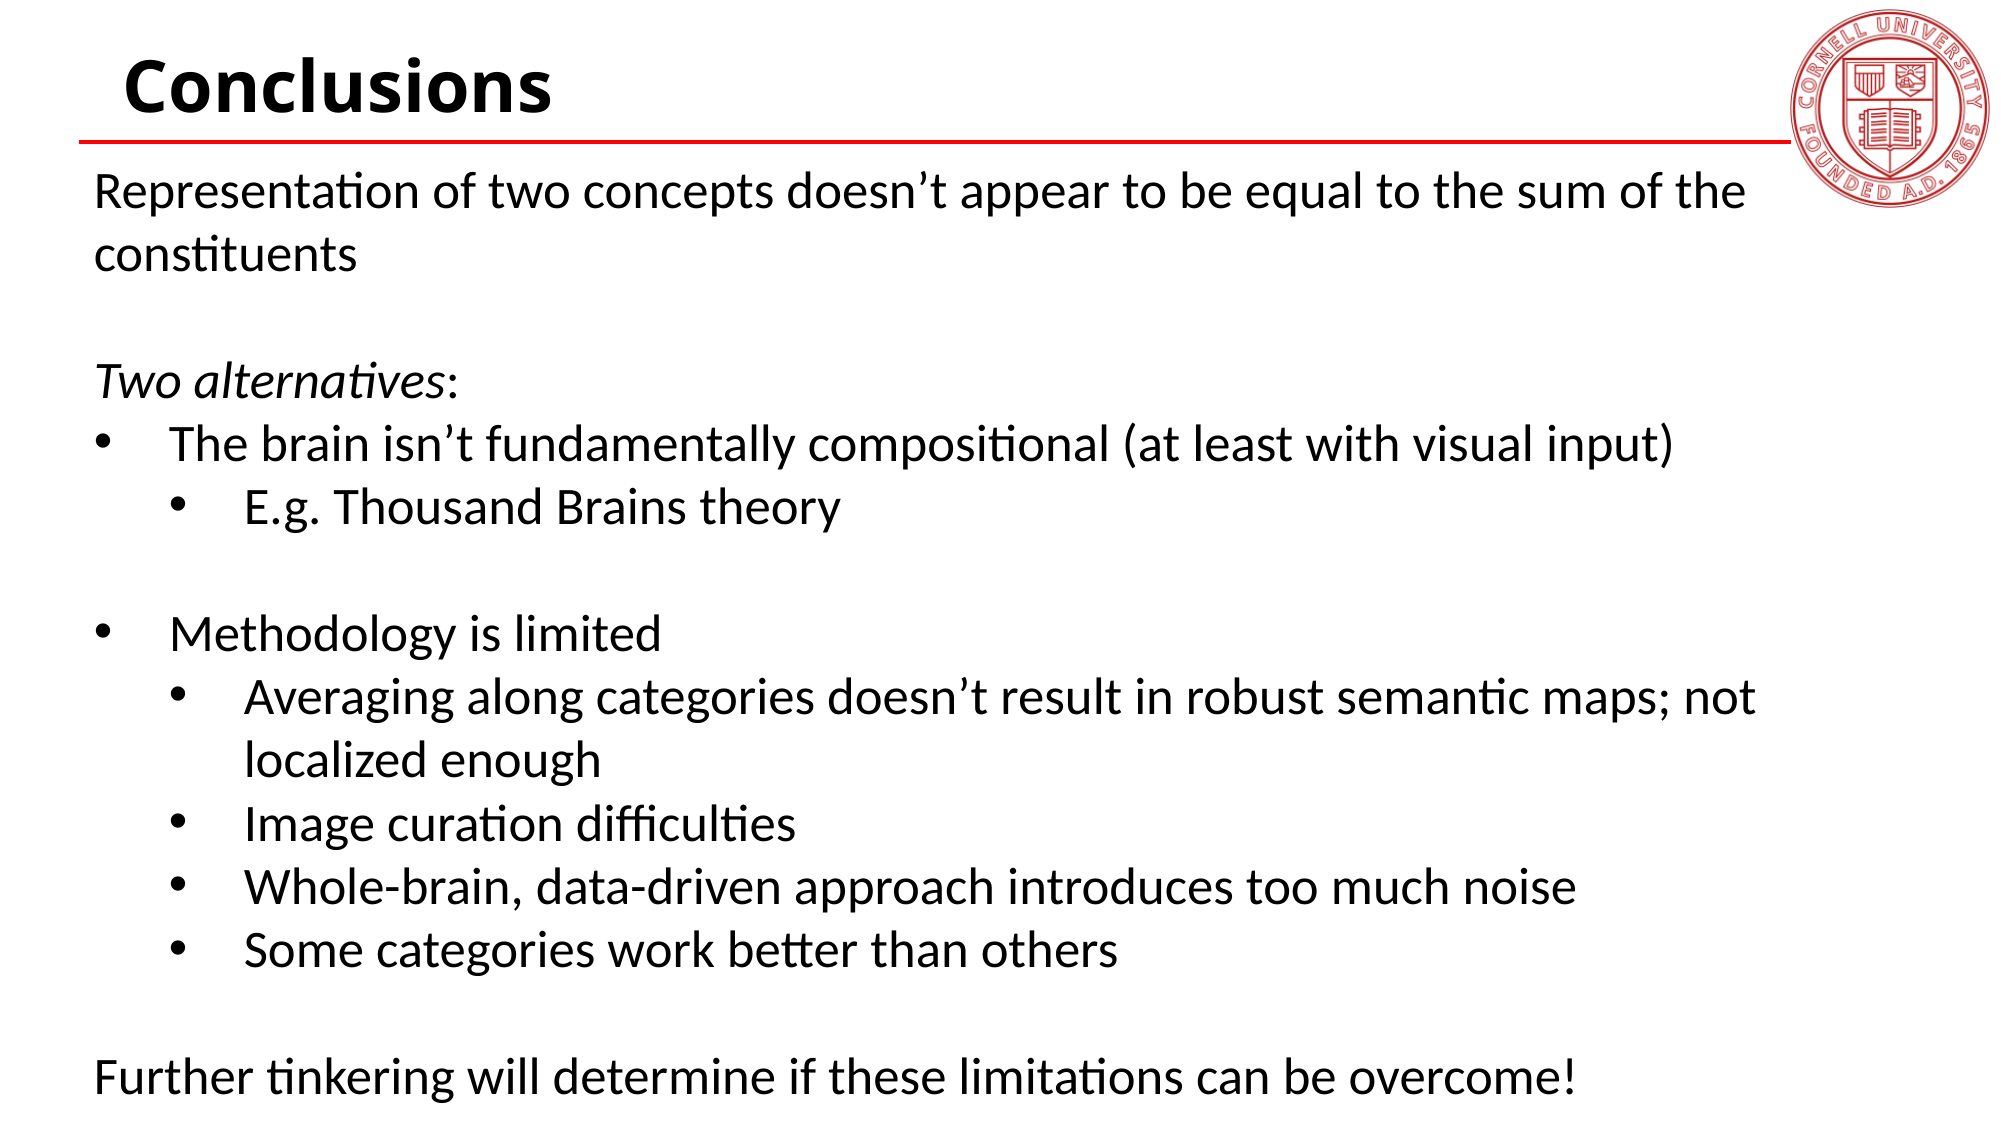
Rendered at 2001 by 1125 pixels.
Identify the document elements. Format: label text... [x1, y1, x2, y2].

text_box Conclusions [102, 20, 1630, 142]
text_box Representation of two concepts doesn’t appear to be equal to the sum of the constituents Two alternatives: The brain isn’t fundamentally compositional (at least with visual input) E.g. Thousand Brains theory Methodology is limited Averaging along categories doesn’t result in robust semantic maps; not localized enough Image curation difficulties Whole-brain, data-driven approach introduces too much noise Some categories work better than others Further tinkering will determine if these limitations can be overcome! [78, 147, 1868, 1125]
picture [1790, 9, 1990, 208]
text_box Conclusions [102, 143, 1630, 147]
